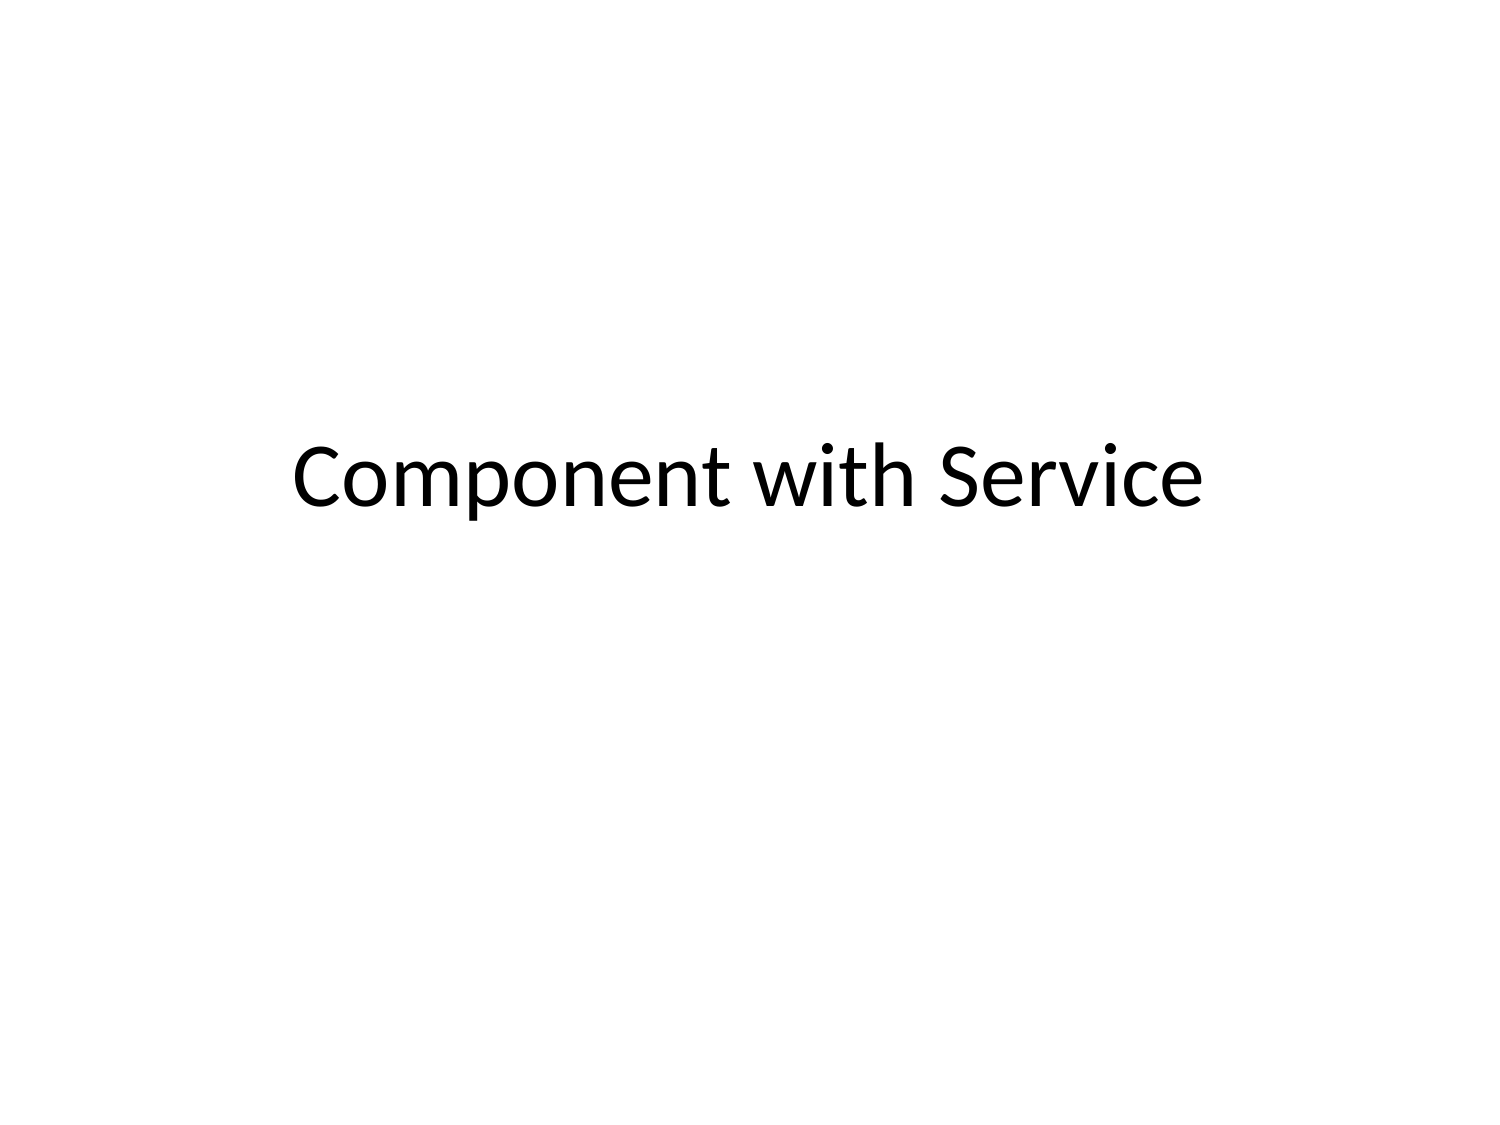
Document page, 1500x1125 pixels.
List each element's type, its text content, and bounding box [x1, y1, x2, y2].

title Component with Service [112, 349, 1388, 591]
